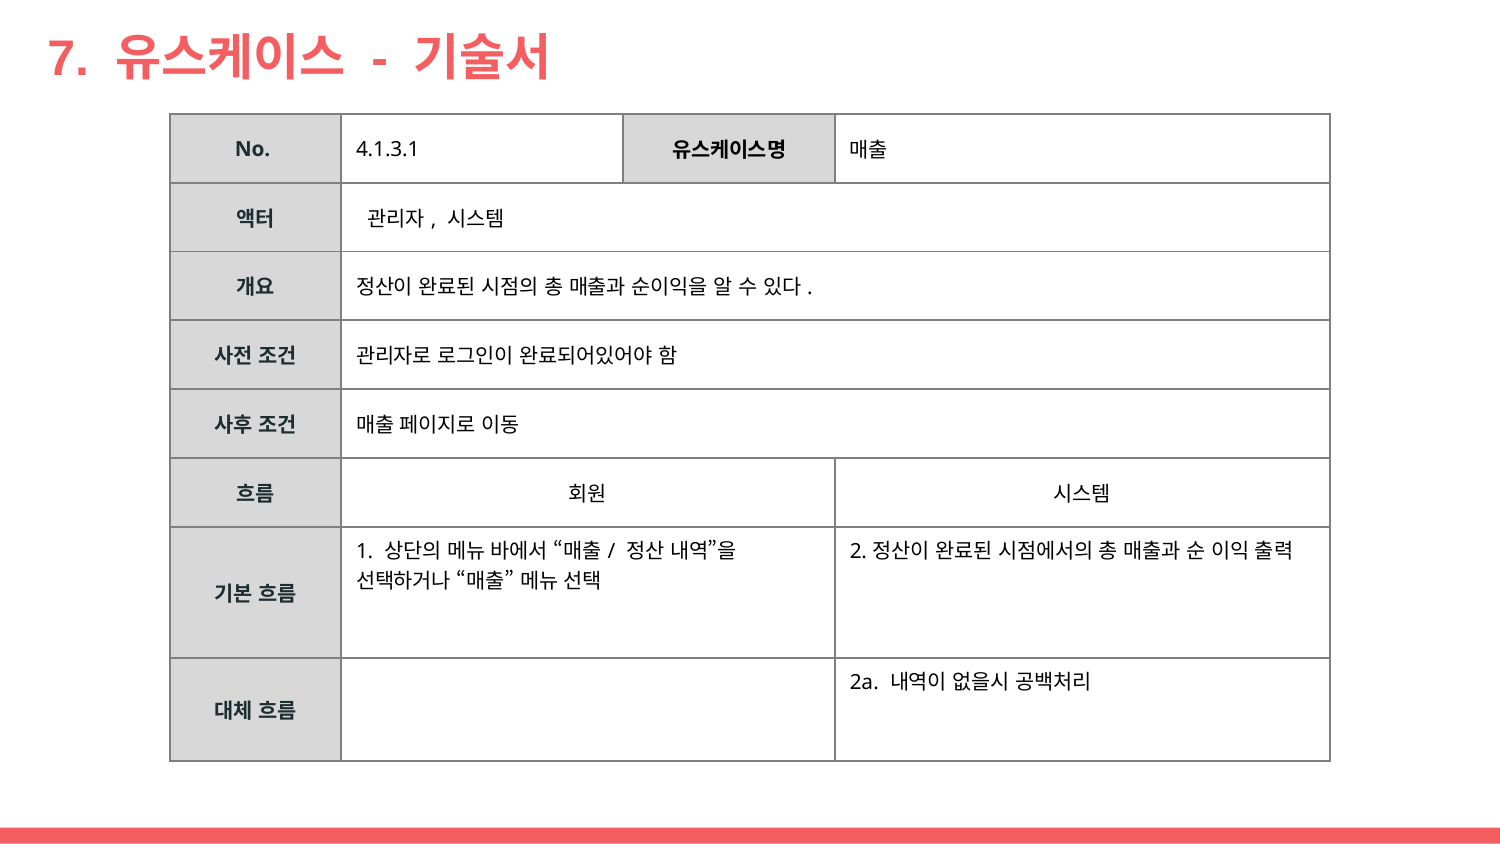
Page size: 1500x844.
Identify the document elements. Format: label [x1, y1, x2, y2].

table_cell [342, 321, 1329, 388]
table_cell [836, 528, 1329, 657]
table_cell [342, 528, 834, 657]
table_cell [342, 184, 1329, 251]
table_header [171, 115, 340, 182]
table_cell [171, 184, 340, 251]
table_cell [836, 659, 1329, 760]
table_cell [342, 659, 834, 760]
table_header [624, 115, 834, 182]
table_cell [342, 459, 834, 526]
table_header [342, 115, 622, 182]
table_header [836, 115, 1329, 182]
table_cell [171, 659, 340, 760]
table_cell [171, 390, 340, 457]
table_cell [836, 459, 1329, 526]
table_cell [171, 459, 340, 526]
table_cell [342, 390, 1329, 457]
table_cell [171, 528, 340, 657]
table_cell [171, 321, 340, 388]
table_cell [171, 252, 340, 319]
table_cell [342, 252, 1329, 319]
title [32, 10, 1431, 101]
